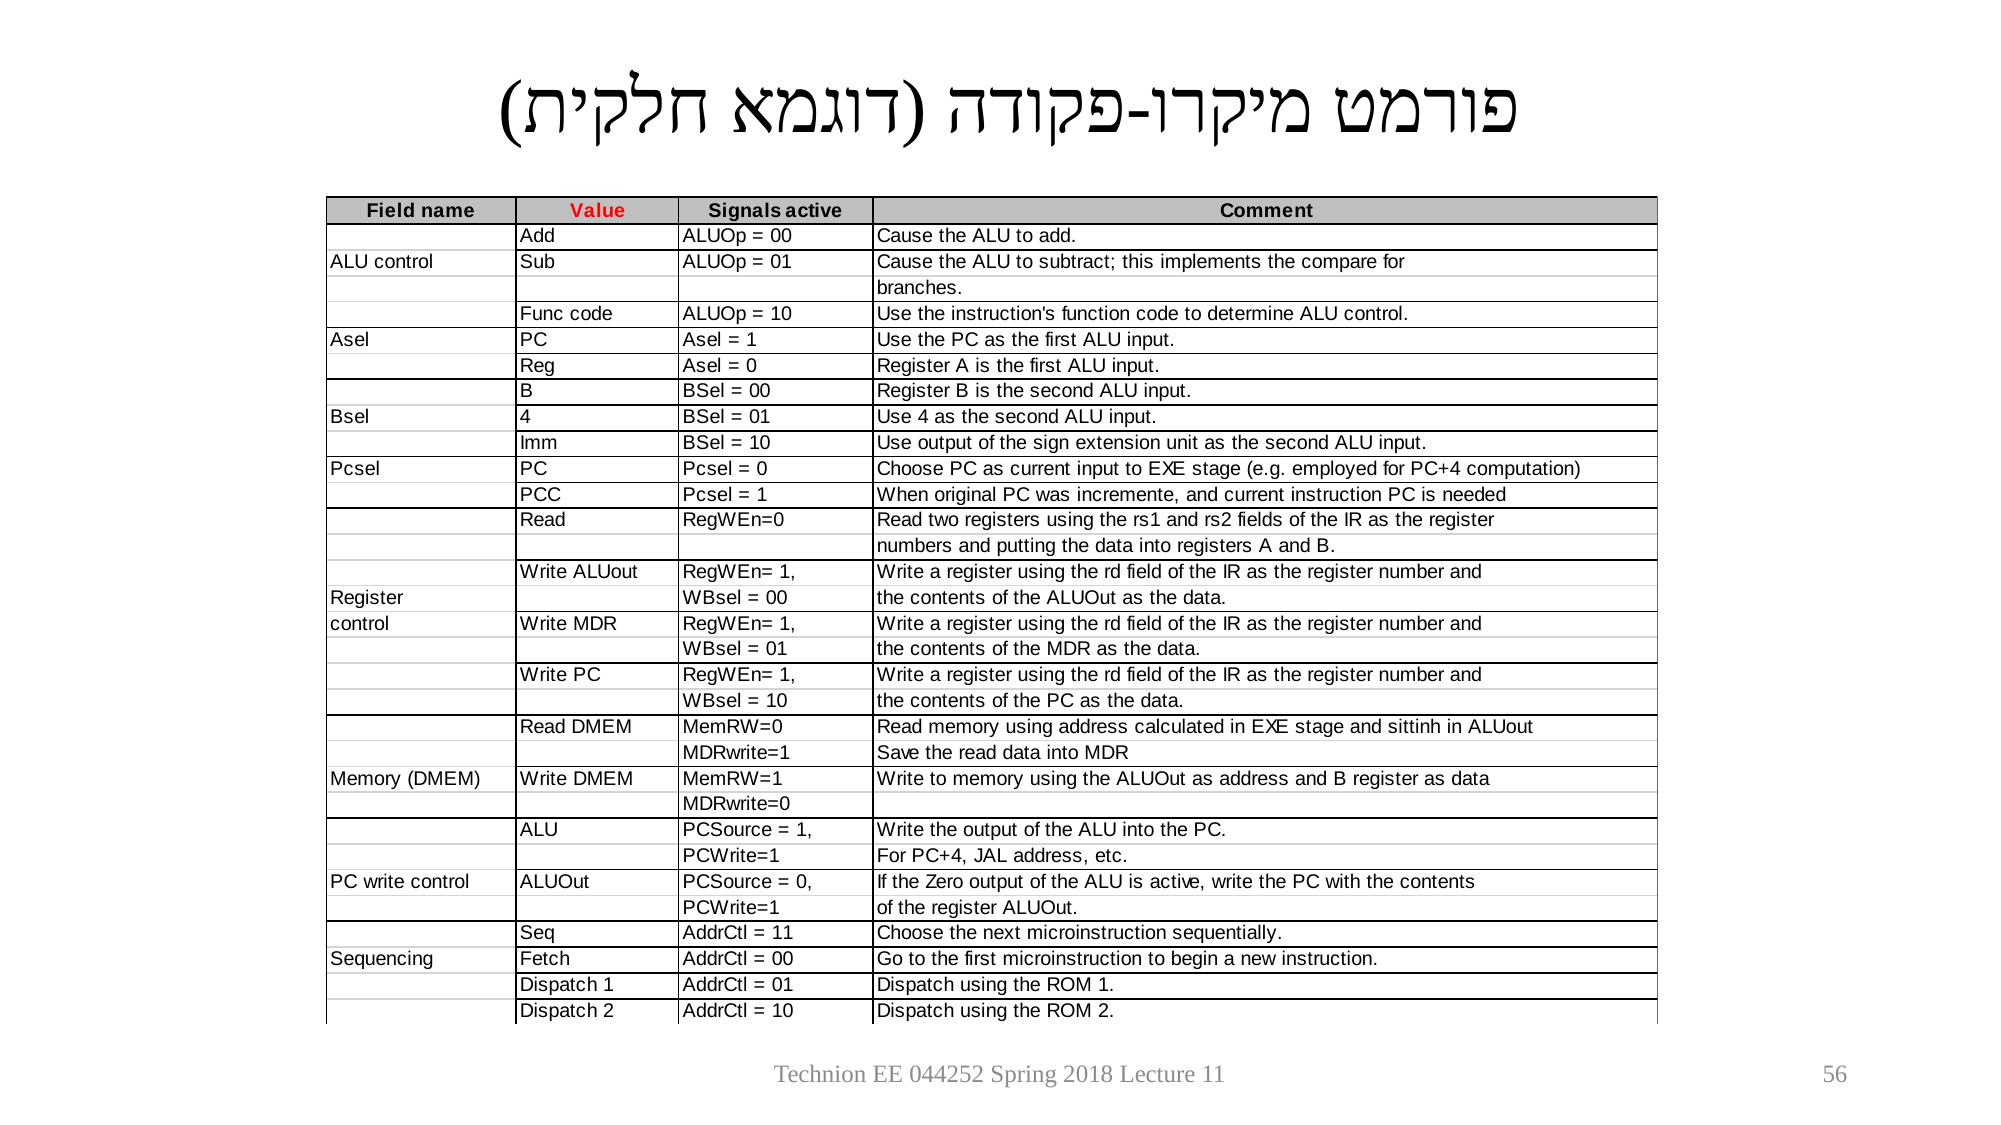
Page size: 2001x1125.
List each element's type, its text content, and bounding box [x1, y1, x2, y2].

title פורמט מיקרו-פקודה (דוגמא חלקית) [137, 59, 1863, 157]
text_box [325, 196, 1659, 1026]
slide_number 56 [1412, 1042, 1863, 1103]
footer Technion EE 044252 Spring 2018 Lecture 11 [662, 1042, 1338, 1103]
